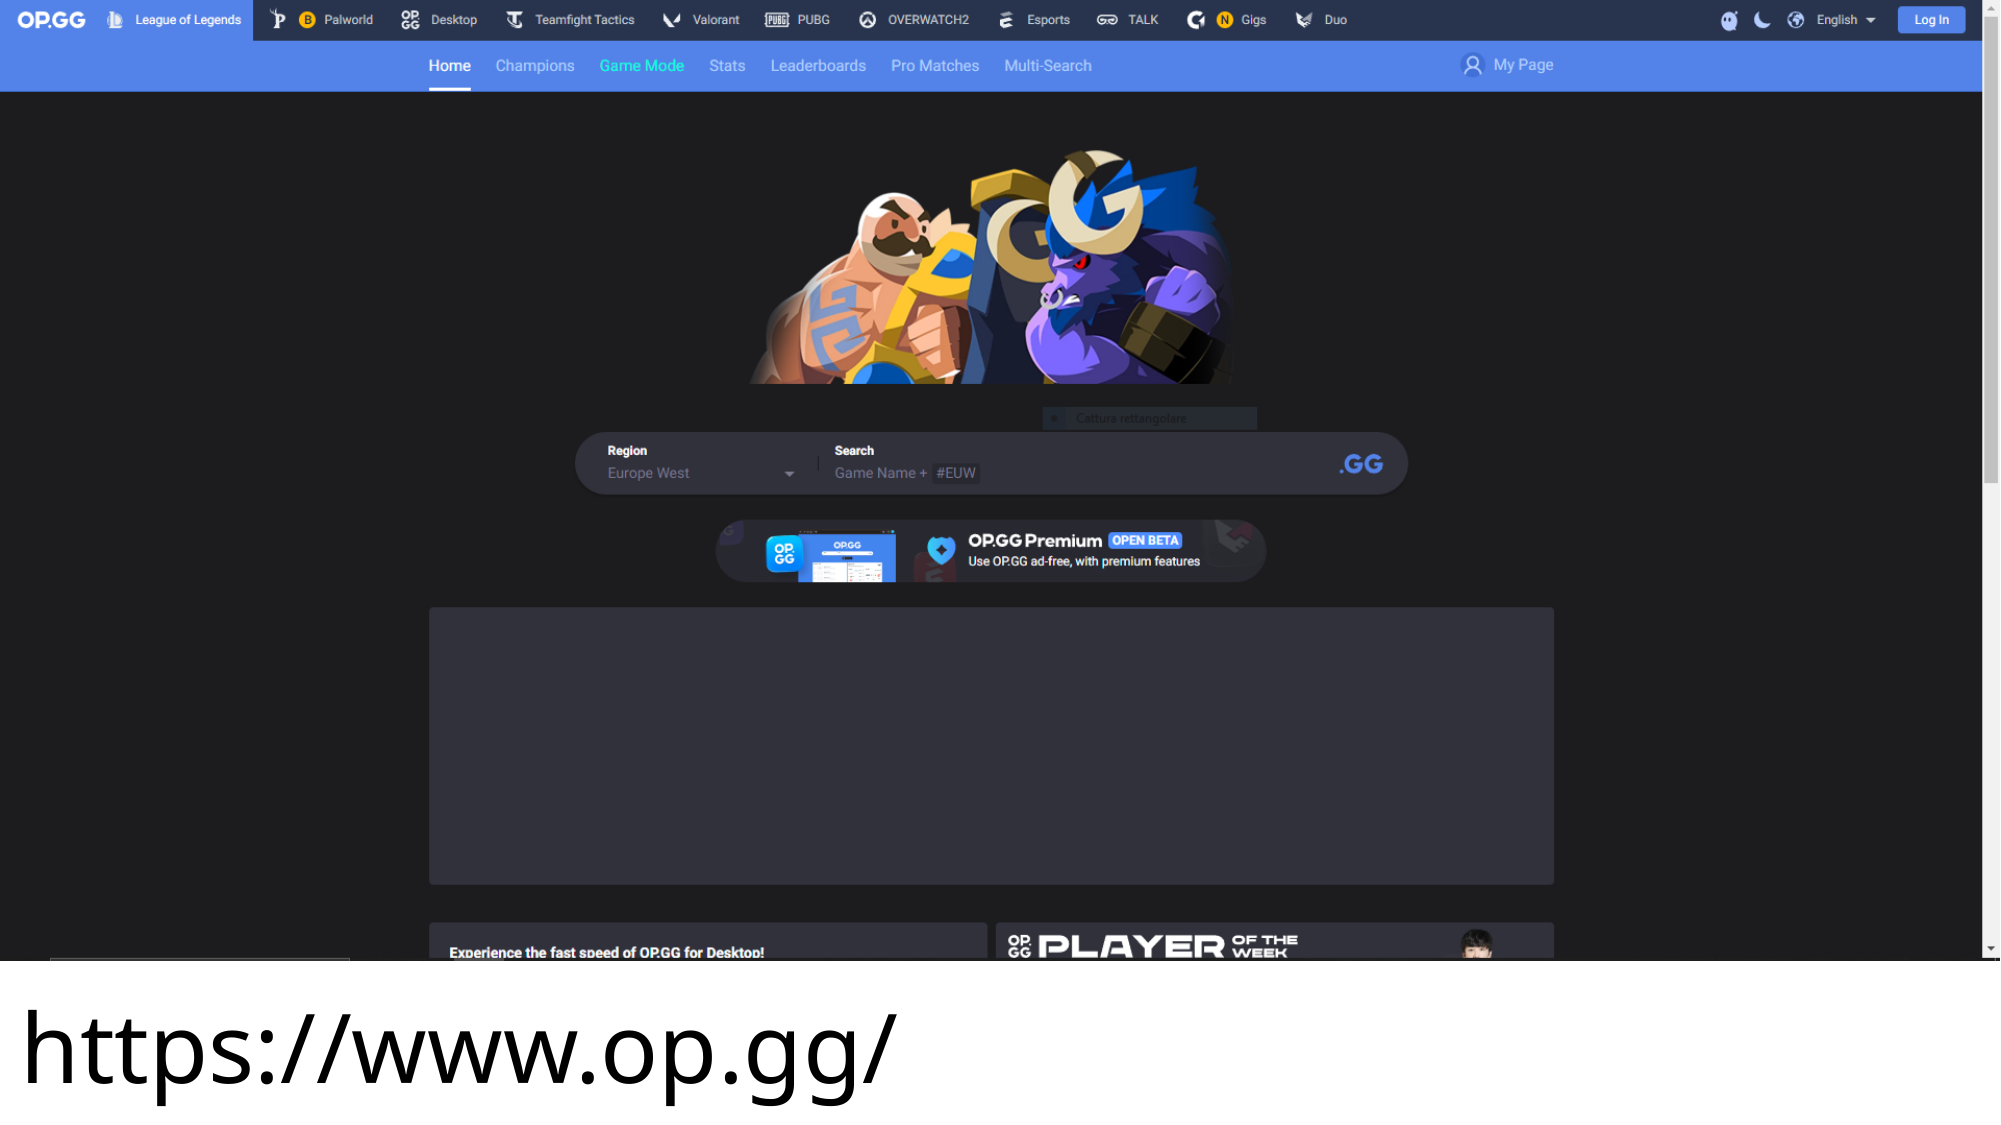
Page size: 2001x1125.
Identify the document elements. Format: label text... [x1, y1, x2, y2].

picture [0, 0, 2000, 961]
title https://www.op.gg/ [0, 980, 920, 1112]
